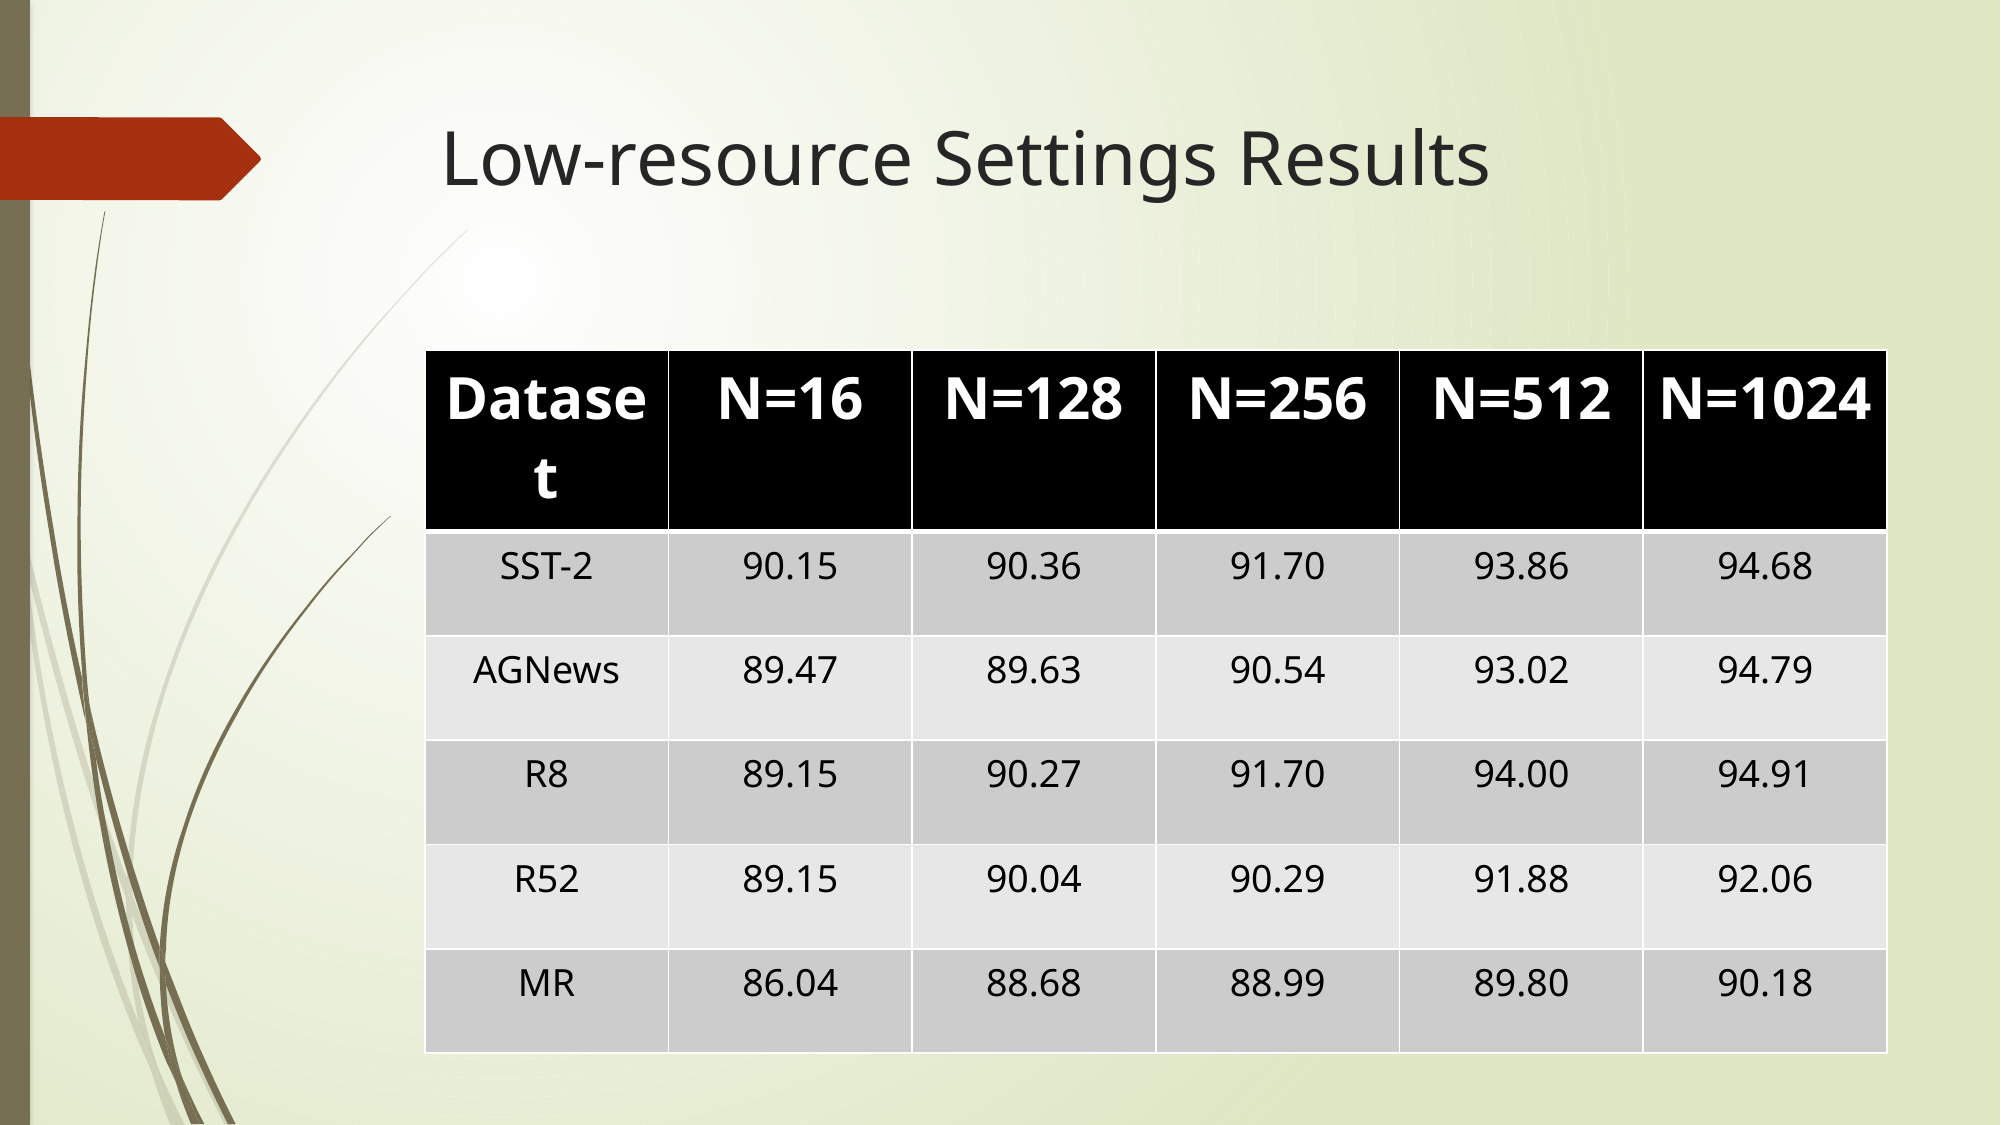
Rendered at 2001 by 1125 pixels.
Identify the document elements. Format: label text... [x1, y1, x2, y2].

table_cell R8 [426, 741, 668, 844]
table_cell 89.63 [913, 637, 1155, 739]
table_cell 90.27 [913, 741, 1155, 844]
table_cell 91.70 [1157, 534, 1399, 635]
table_cell 91.70 [1157, 741, 1399, 844]
table_cell 90.36 [913, 534, 1155, 635]
table_cell 86.04 [669, 950, 911, 1052]
table_cell 94.68 [1644, 534, 1886, 635]
table_header N=256 [1157, 351, 1399, 529]
table_cell AGNews [426, 637, 668, 739]
table_cell 91.88 [1400, 845, 1642, 948]
table_cell 94.79 [1644, 637, 1886, 739]
table_cell 92.06 [1644, 845, 1886, 948]
table_cell 90.54 [1157, 637, 1399, 739]
table_cell 90.18 [1644, 950, 1886, 1052]
title Low-resource Settings Results [425, 102, 1888, 313]
table_header Dataset [426, 351, 668, 529]
table_cell 94.91 [1644, 741, 1886, 844]
table_cell 89.80 [1400, 950, 1642, 1052]
table_header N=512 [1400, 351, 1642, 529]
table_cell MR [426, 950, 668, 1052]
table_cell 89.15 [669, 845, 911, 948]
table_cell 90.29 [1157, 845, 1399, 948]
table_header N=128 [913, 351, 1155, 529]
table_cell 93.02 [1400, 637, 1642, 739]
table_cell R52 [426, 845, 668, 948]
table_header N=1024 [1644, 351, 1886, 529]
table_cell 89.47 [669, 637, 911, 739]
table_cell 93.86 [1400, 534, 1642, 635]
table_header N=16 [669, 351, 911, 529]
table_cell 94.00 [1400, 741, 1642, 844]
table_cell 89.15 [669, 741, 911, 844]
table_cell 90.15 [669, 534, 911, 635]
table_cell 88.68 [913, 950, 1155, 1052]
table_cell SST-2 [426, 534, 668, 635]
table_cell 90.04 [913, 845, 1155, 948]
table_cell 88.99 [1157, 950, 1399, 1052]
